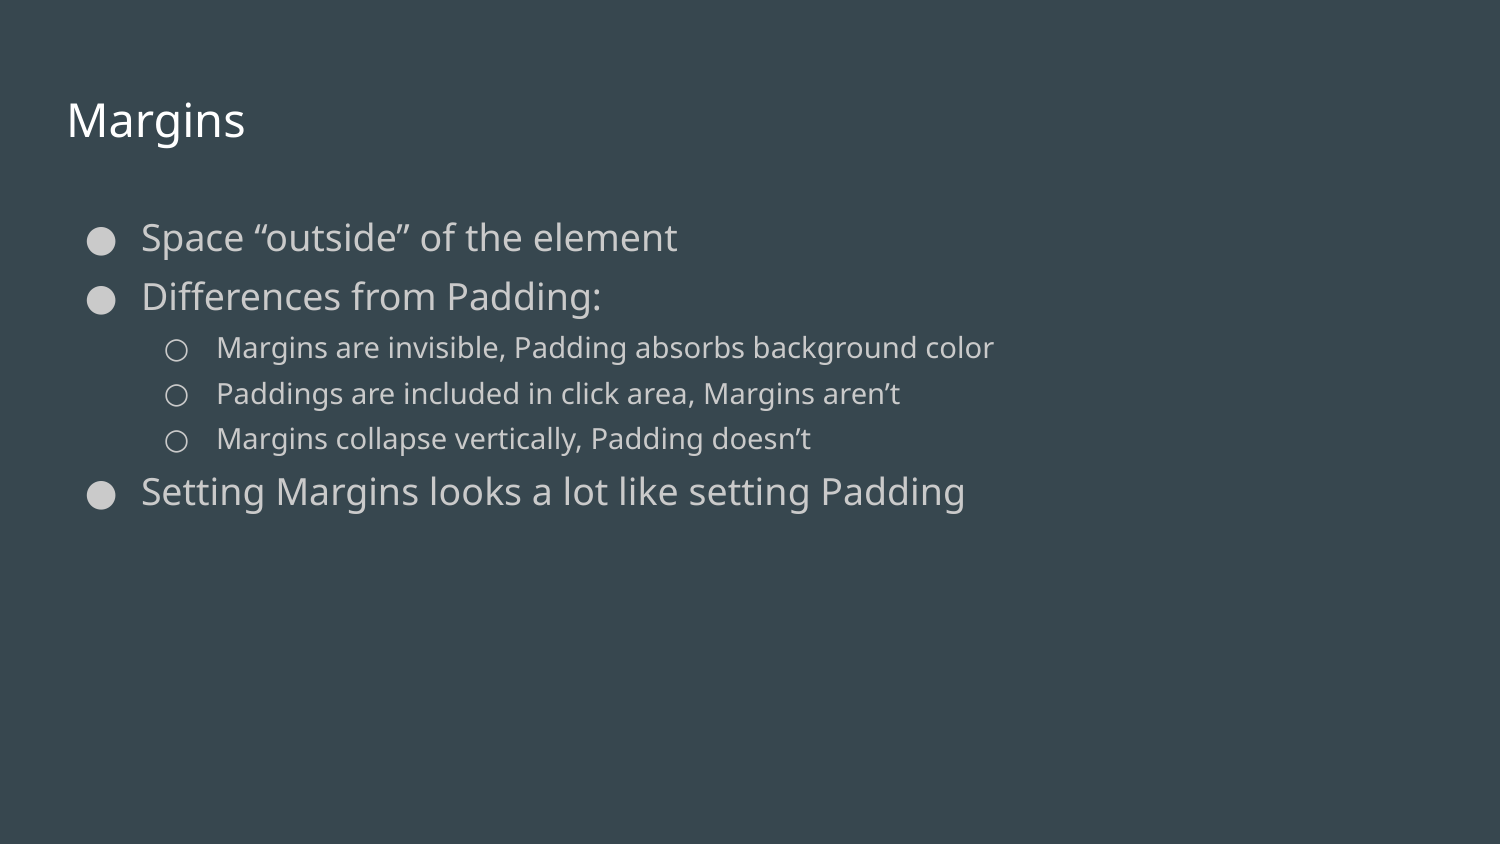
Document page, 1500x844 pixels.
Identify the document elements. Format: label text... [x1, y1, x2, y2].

list Space “outside” of the element Differences from Padding: Margins are invisible, Padding absorbs background color Paddings are included in click area, Margins aren’t Margins collapse vertically, Padding doesn’t Setting Margins looks a lot like setting Padding [51, 189, 1449, 750]
title Margins [51, 72, 1449, 167]
